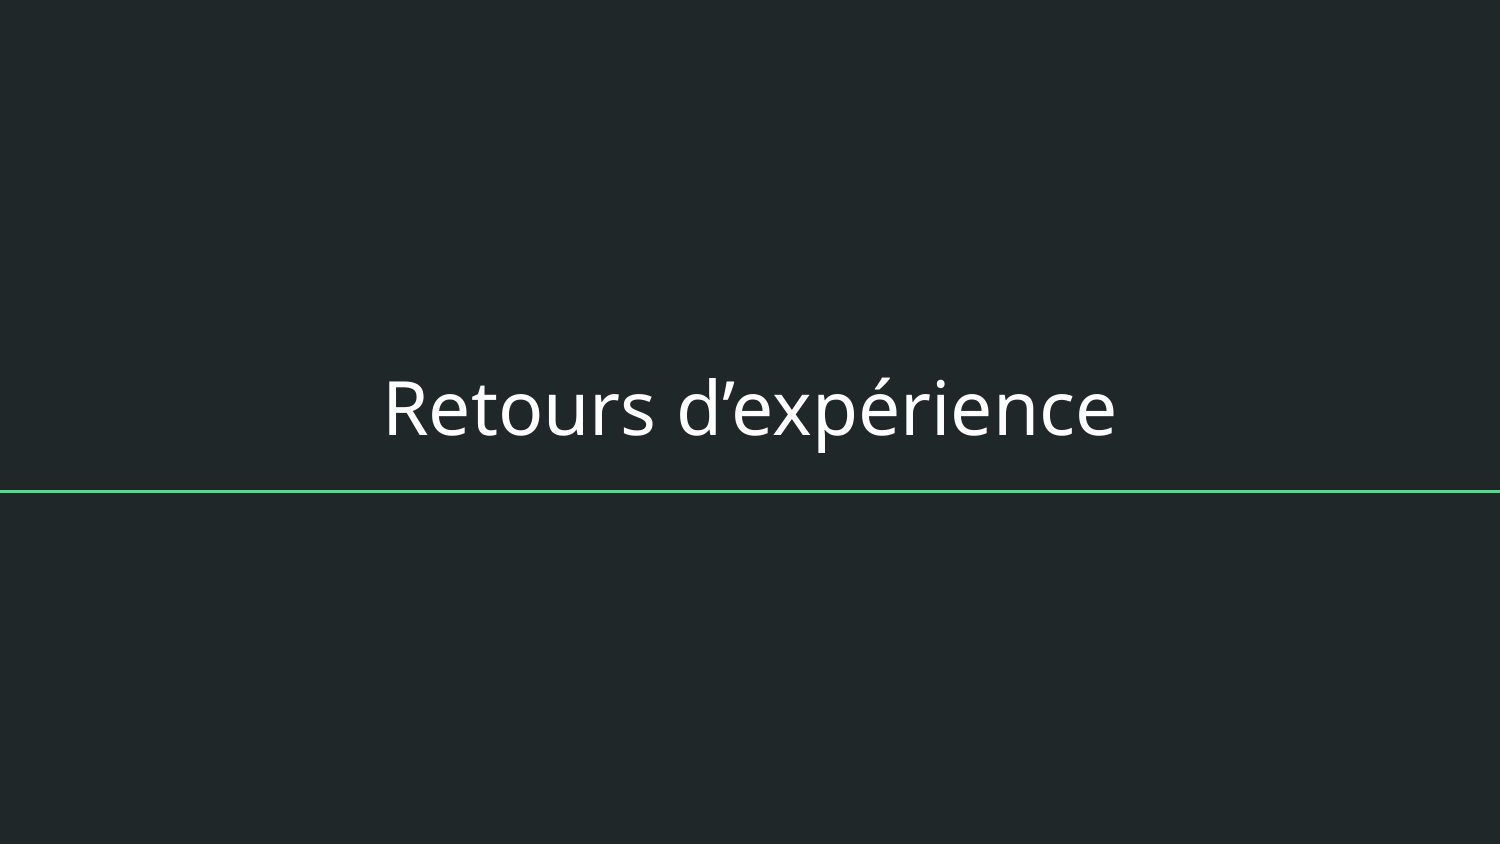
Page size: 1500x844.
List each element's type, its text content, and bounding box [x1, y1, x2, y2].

title Retours d’expérience [83, 337, 1417, 466]
